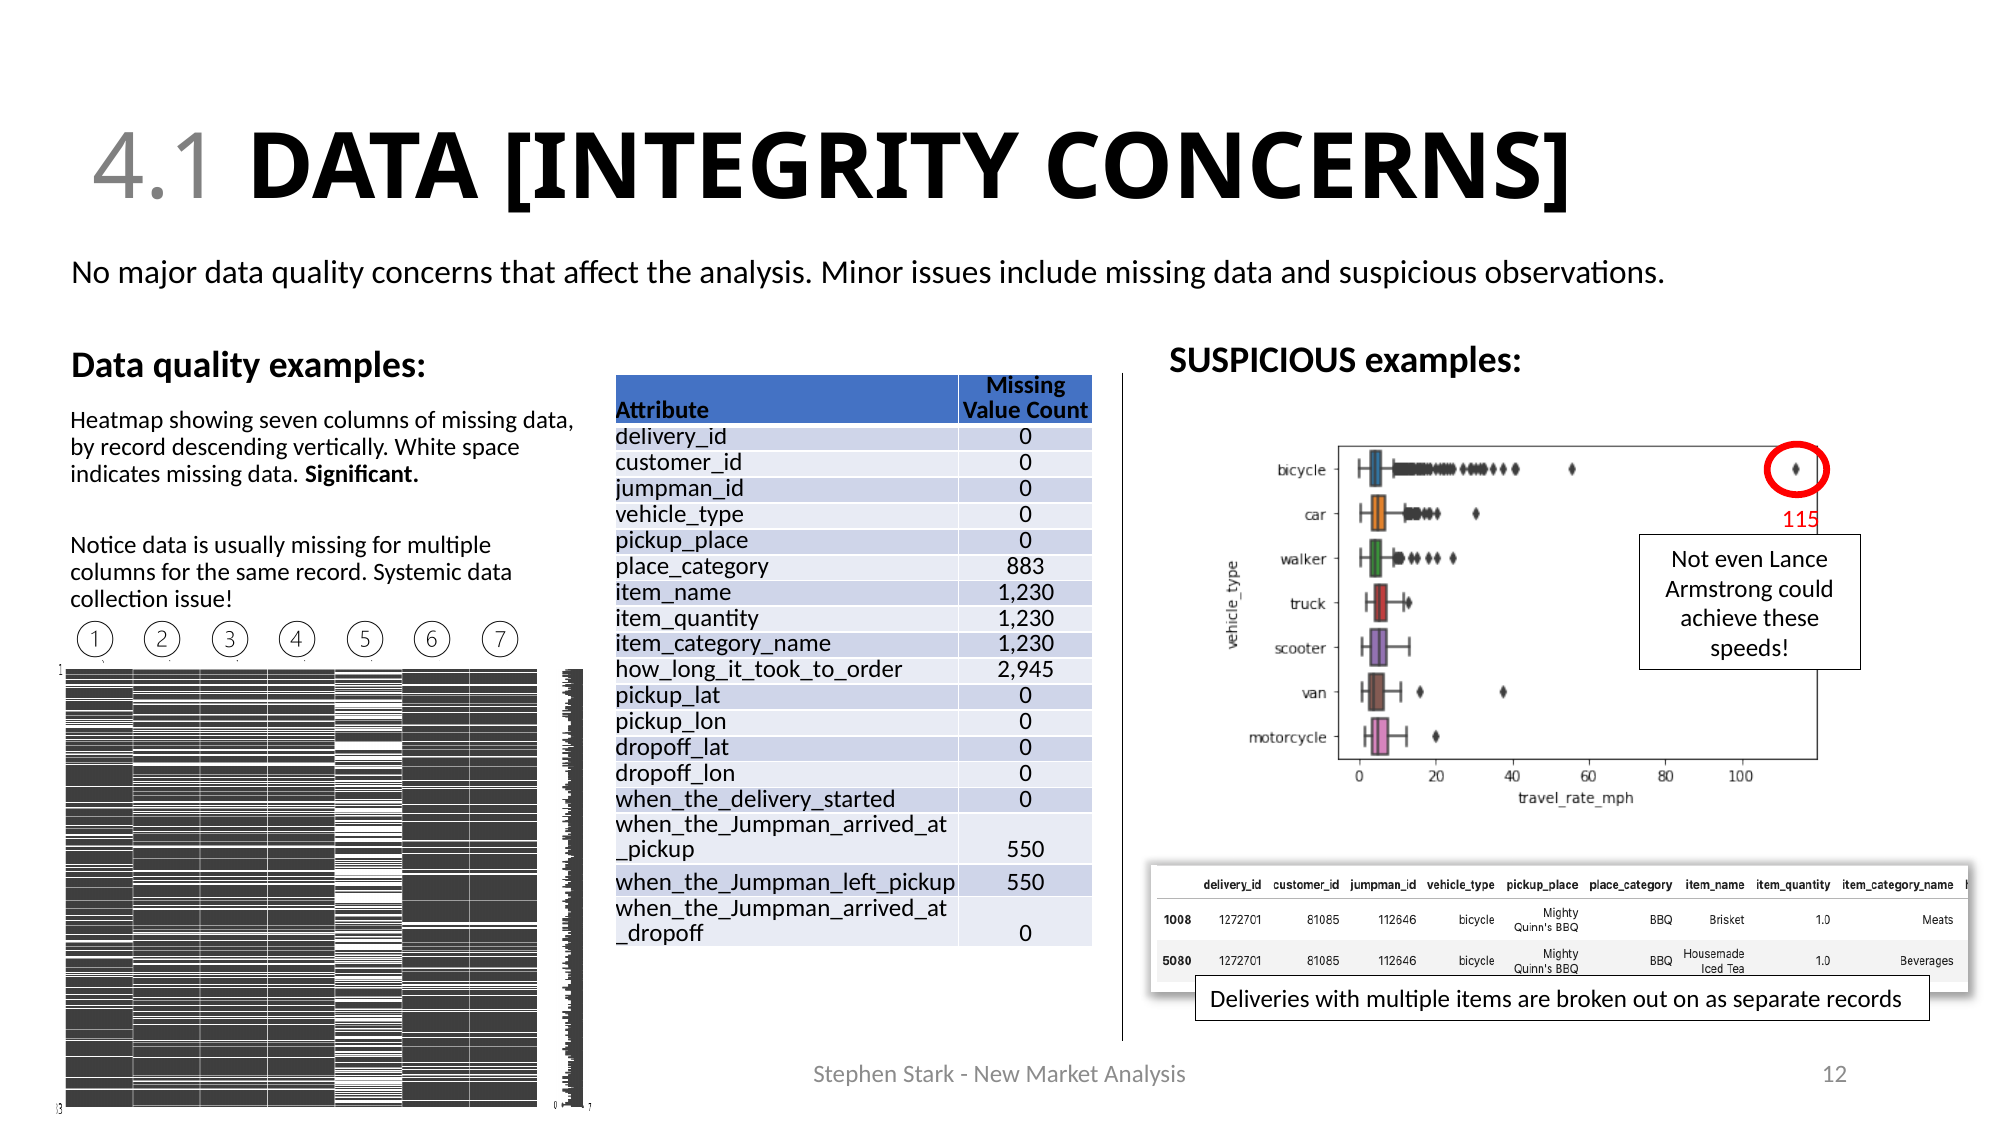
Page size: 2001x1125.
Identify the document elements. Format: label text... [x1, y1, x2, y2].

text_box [1151, 865, 1968, 1021]
table_cell 883 [959, 556, 1092, 580]
table_cell 0 [959, 737, 1092, 761]
table_cell dropoff_lon [616, 762, 958, 787]
table_cell delivery_id [616, 428, 958, 450]
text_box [1216, 437, 1861, 815]
table_cell jumpman_id [616, 478, 958, 502]
title 4.1 DATA [INTEGRITY CONCERNS] [77, 59, 1923, 278]
table_cell 1,230 [959, 581, 1092, 605]
table_cell 2,945 [959, 659, 1092, 683]
table_cell item_name [616, 581, 958, 605]
table_header Attribute [616, 375, 958, 423]
table_cell 0 [959, 762, 1092, 787]
slide_number 12 [1412, 1042, 1863, 1103]
table_cell 1,230 [959, 607, 1092, 631]
table_cell pickup_place [616, 530, 958, 554]
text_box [56, 616, 594, 1122]
table_cell dropoff_lat [616, 737, 958, 761]
table_cell 0 [959, 428, 1092, 450]
table_cell 0 [959, 530, 1092, 554]
table_cell 0 [959, 711, 1092, 735]
table_cell when_the_Jumpman_arrived_at_pickup [616, 814, 958, 863]
table_cell when_the_Jumpman_arrived_at_dropoff [616, 897, 958, 946]
table_cell pickup_lon [616, 711, 958, 735]
table_cell item_quantity [616, 607, 958, 631]
table_cell 1,230 [959, 633, 1092, 657]
table_cell 0 [959, 897, 1092, 946]
table_cell 0 [959, 788, 1092, 812]
table_header Missing Value Count [959, 375, 1092, 423]
table_cell vehicle_type [616, 504, 958, 528]
text_box No major data quality concerns that affect the analysis. Minor issues include missing data and suspicious observations. [56, 243, 1901, 298]
table_cell 550 [959, 814, 1092, 863]
table_cell when_the_Jumpman_left_pickup [616, 865, 958, 896]
table_cell item_category_name [616, 633, 958, 657]
text_box SUSPICIOUS examples: [1154, 332, 1591, 404]
table_cell 0 [959, 504, 1092, 528]
table_cell 0 [959, 478, 1092, 502]
table_cell customer_id [616, 452, 958, 476]
table_cell how_long_it_took_to_order [616, 659, 958, 683]
table_cell 0 [959, 685, 1092, 709]
table_cell when_the_delivery_started [616, 788, 958, 812]
table_cell 0 [959, 452, 1092, 476]
text_box Data quality examples: [56, 332, 612, 393]
text_box Heatmap showing seven columns of missing data, by record descending vertically. White space indicates missing data. Significant. Notice data is usually missing for multiple columns for the same record. Systemic data collection issue! [55, 399, 592, 680]
table_cell pickup_lat [616, 685, 958, 709]
table_cell place_category [616, 556, 958, 580]
table_cell 550 [959, 865, 1092, 896]
footer Stephen Stark - New Market Analysis [662, 1042, 1338, 1103]
